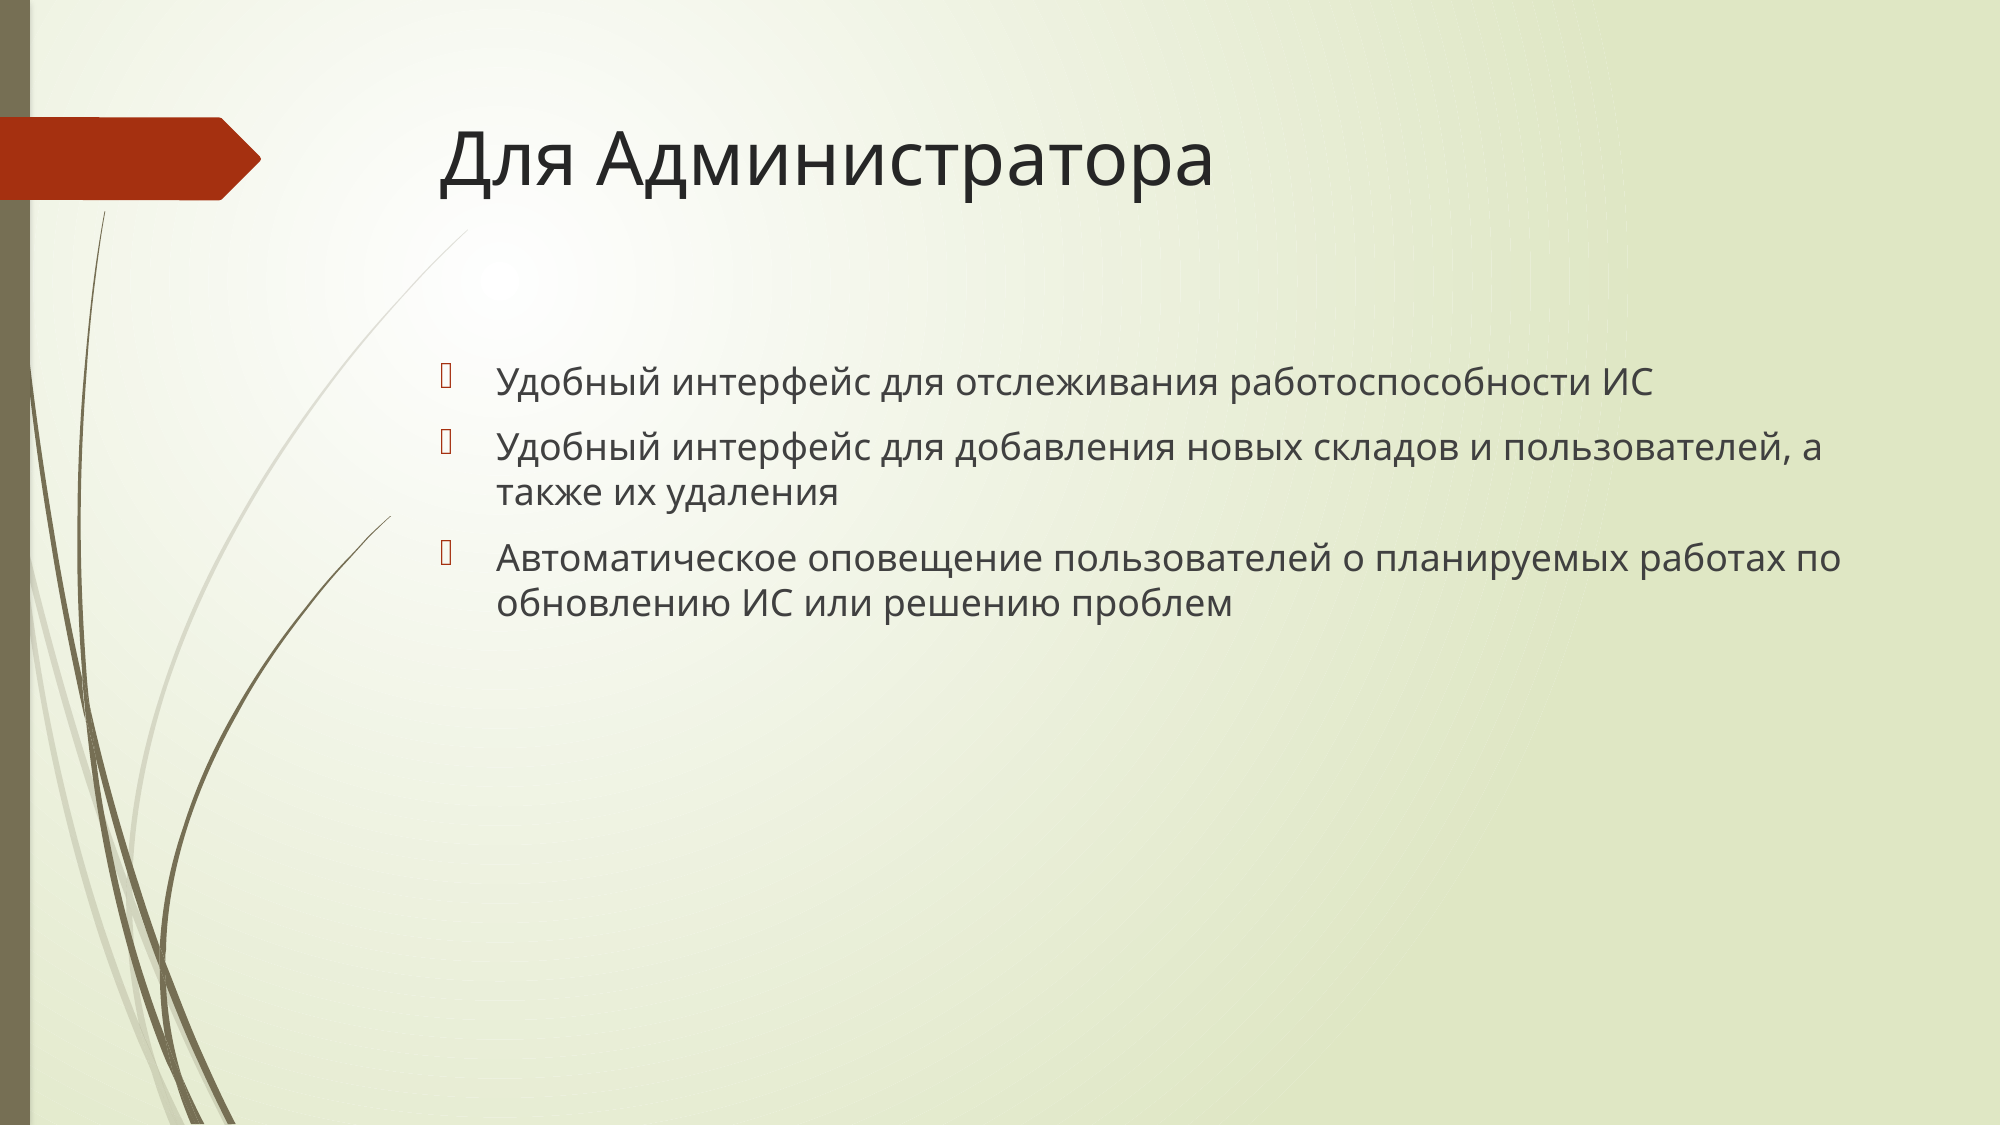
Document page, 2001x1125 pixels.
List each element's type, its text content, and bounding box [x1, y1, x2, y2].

list Удобный интерфейс для отслеживания работоспособности ИС Удобный интерфейс для добавления новых складов и пользователей, а также их удаления Автоматическое оповещение пользователей о планируемых работах по обновлению ИС или решению проблем [424, 350, 1888, 970]
title Для Администратора [425, 102, 1888, 313]
